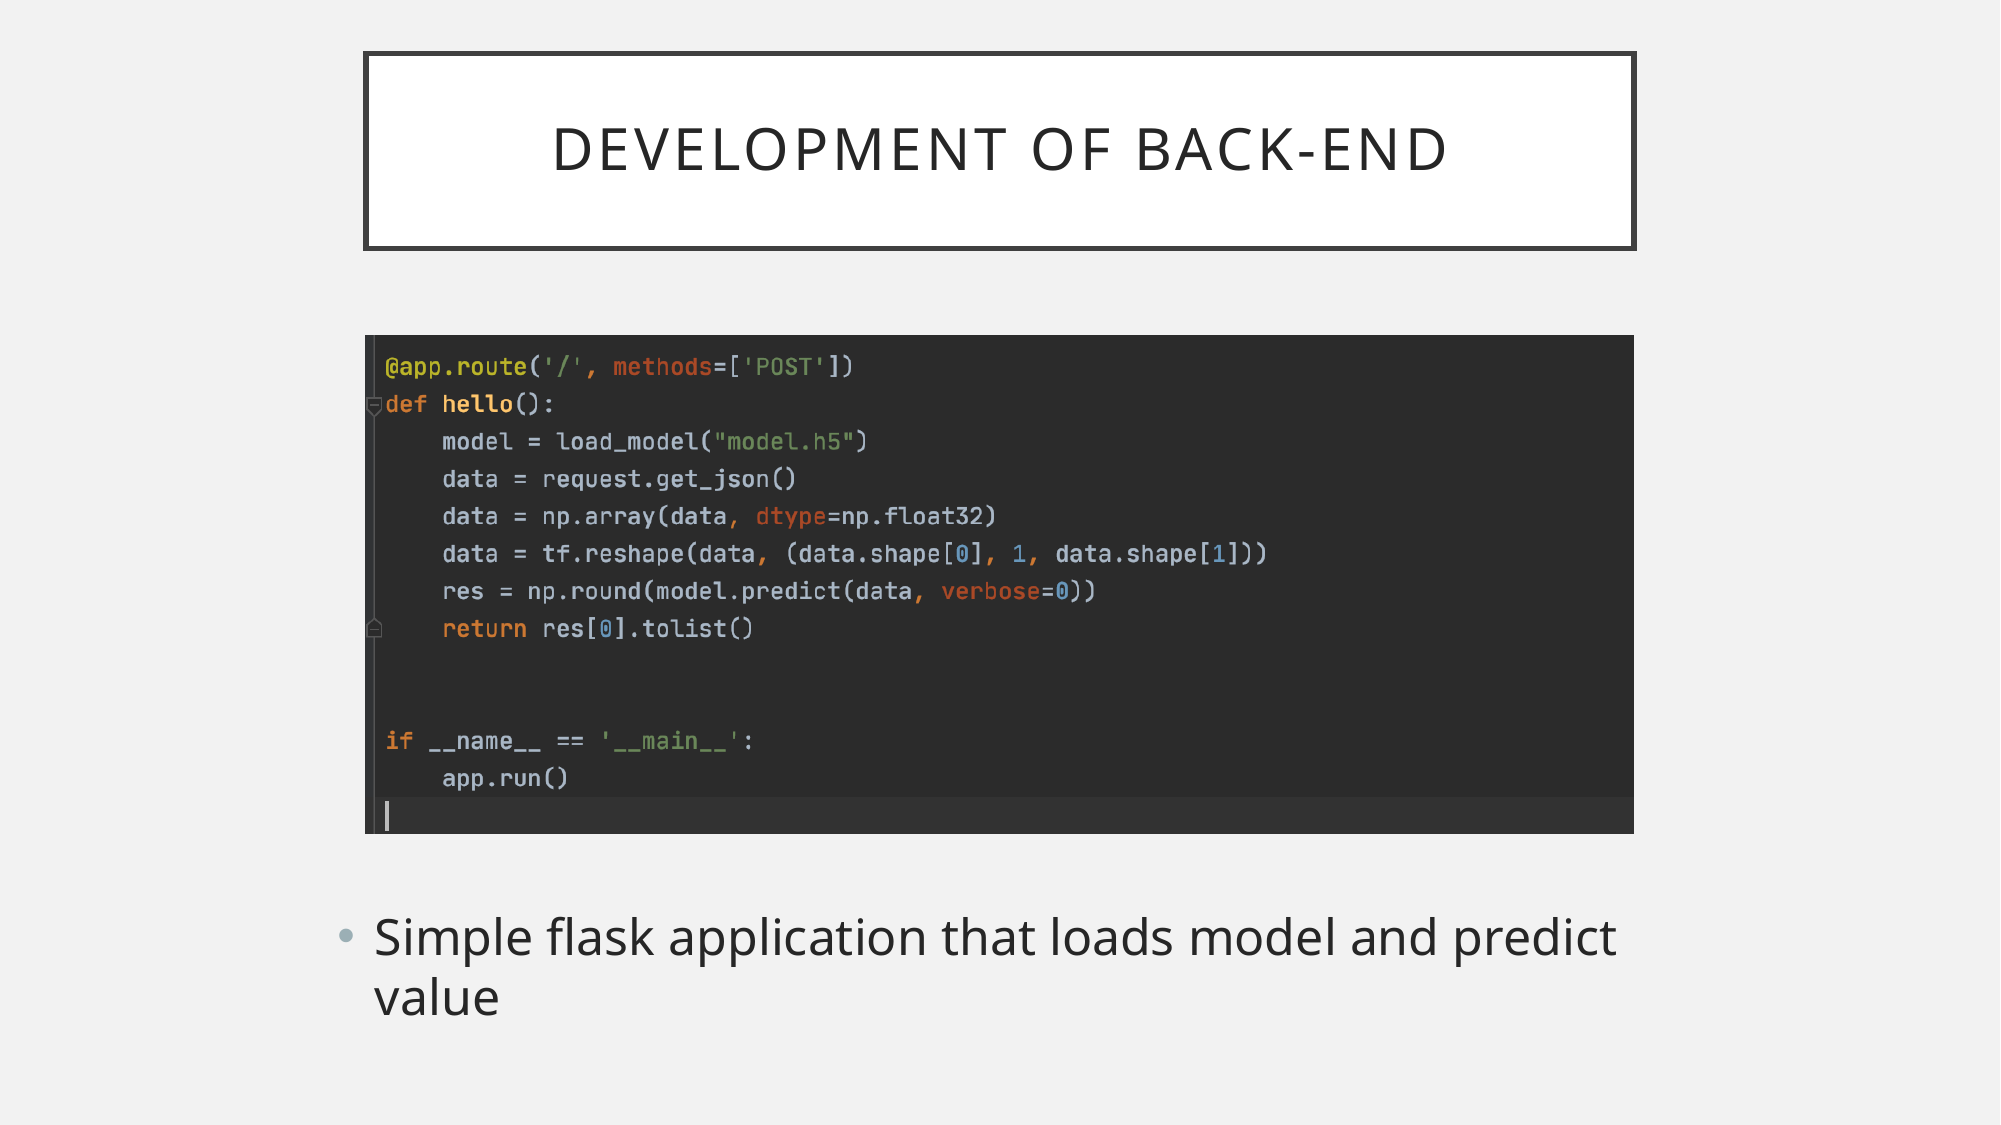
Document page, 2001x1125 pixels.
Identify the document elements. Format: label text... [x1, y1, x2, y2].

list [365, 335, 1634, 835]
text_box Simple flask application that loads model and predict value [322, 897, 1634, 1125]
title Development of Back-end [363, 51, 1637, 251]
